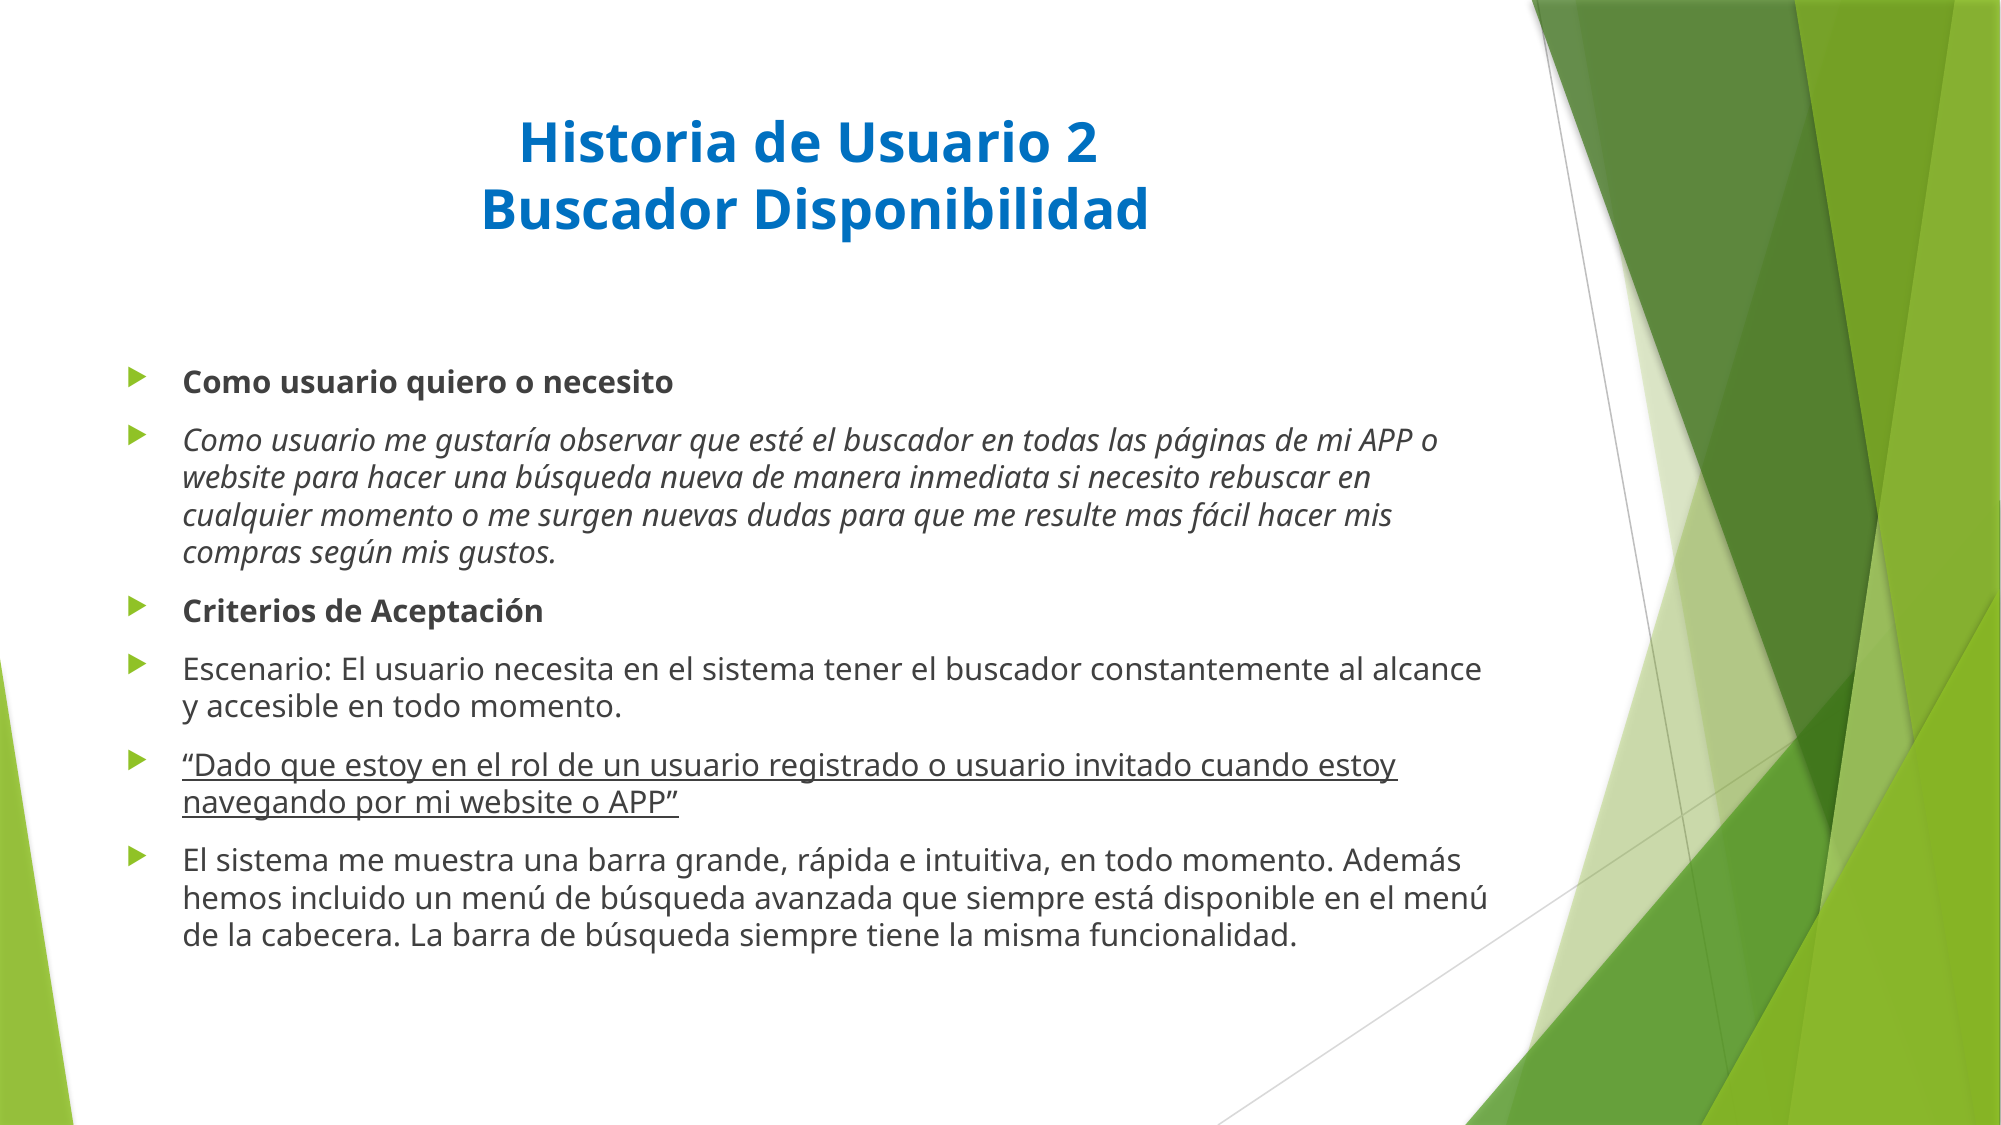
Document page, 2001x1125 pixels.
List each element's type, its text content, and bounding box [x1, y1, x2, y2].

title Historia de Usuario 2 Buscador Disponibilidad [111, 99, 1522, 317]
list Como usuario quiero o necesito Como usuario me gustaría observar que esté el buscador en todas las páginas de mi APP o website para hacer una búsqueda nueva de manera inmediata si necesito rebuscar en cualquier momento o me surgen nuevas dudas para que me resulte mas fácil hacer mis compras según mis gustos. Criterios de Aceptación Escenario: El usuario necesita en el sistema tener el buscador constantemente al alcance y accesible en todo momento. “Dado que estoy en el rol de un usuario registrado o usuario invitado cuando estoy navegando por mi website o APP” El sistema me muestra una barra grande, rápida e intuitiva, en todo momento. Además hemos incluido un menú de búsqueda avanzada que siempre está disponible en el menú de la cabecera. La barra de búsqueda siempre tiene la misma funcionalidad. [111, 354, 1522, 992]
